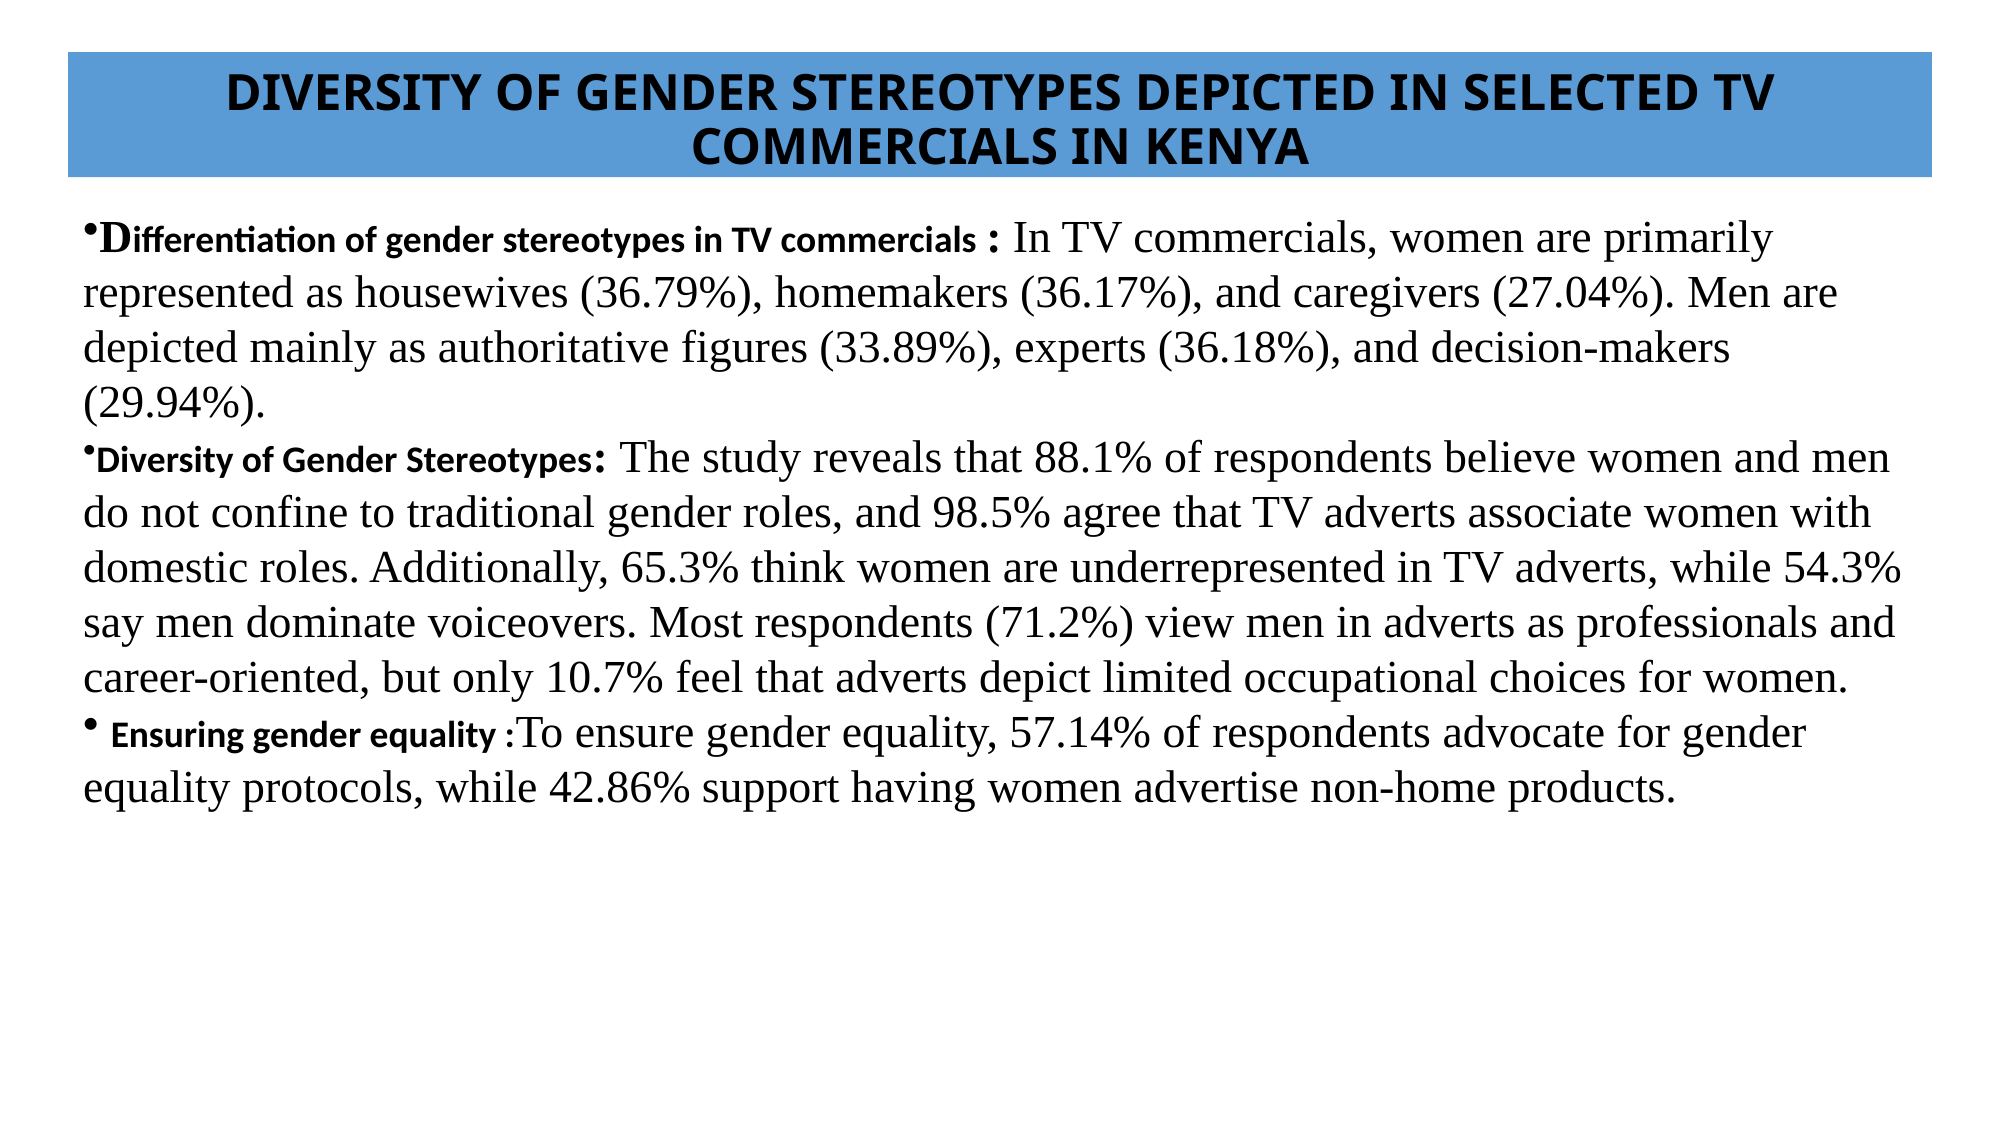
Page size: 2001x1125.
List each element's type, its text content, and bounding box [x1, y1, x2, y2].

text_box Differentiation of gender stereotypes in TV commercials : In TV commercials, women are primarily represented as housewives (36.79%), homemakers (36.17%), and caregivers (27.04%). Men are depicted mainly as authoritative figures (33.89%), experts (36.18%), and decision-makers (29.94%). Diversity of Gender Stereotypes: The study reveals that 88.1% of respondents believe women and men do not confine to traditional gender roles, and 98.5% agree that TV adverts associate women with domestic roles. Additionally, 65.3% think women are underrepresented in TV adverts, while 54.3% say men dominate voiceovers. Most respondents (71.2%) view men in adverts as professionals and career-oriented, but only 10.7% feel that adverts depict limited occupational choices for women. Ensuring gender equality :To ensure gender equality, 57.14% of respondents advocate for gender equality protocols, while 42.86% support having women advertise non-home products. [68, 199, 1932, 875]
title DIVERSITY OF GENDER STEREOTYPES DEPICTED IN SELECTED TV COMMERCIALS IN KENYA [68, 52, 1932, 178]
